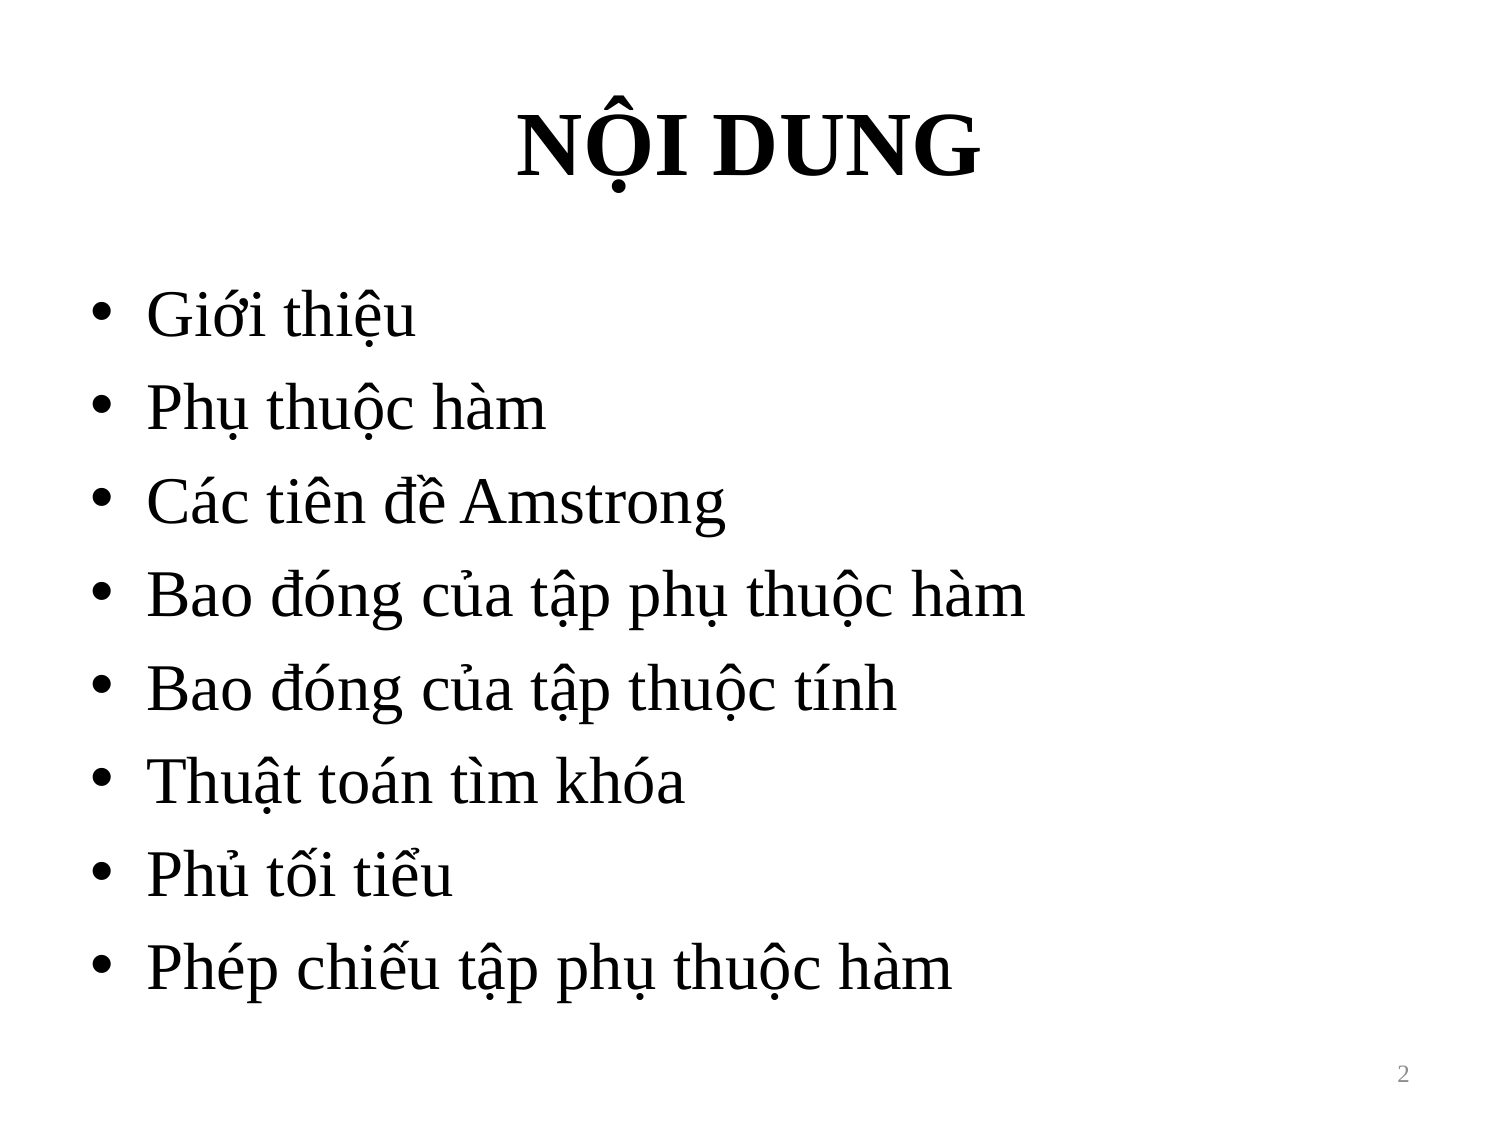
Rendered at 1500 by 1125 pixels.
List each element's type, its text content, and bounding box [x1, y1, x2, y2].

list Giới thiệu Phụ thuộc hàm Các tiên đề Amstrong Bao đóng của tập phụ thuộc hàm Bao đóng của tập thuộc tính Thuật toán tìm khóa Phủ tối tiểu Phép chiếu tập phụ thuộc hàm [74, 262, 1426, 1006]
title NỘI DUNG [74, 44, 1426, 233]
slide_number 2 [1074, 1042, 1425, 1103]
